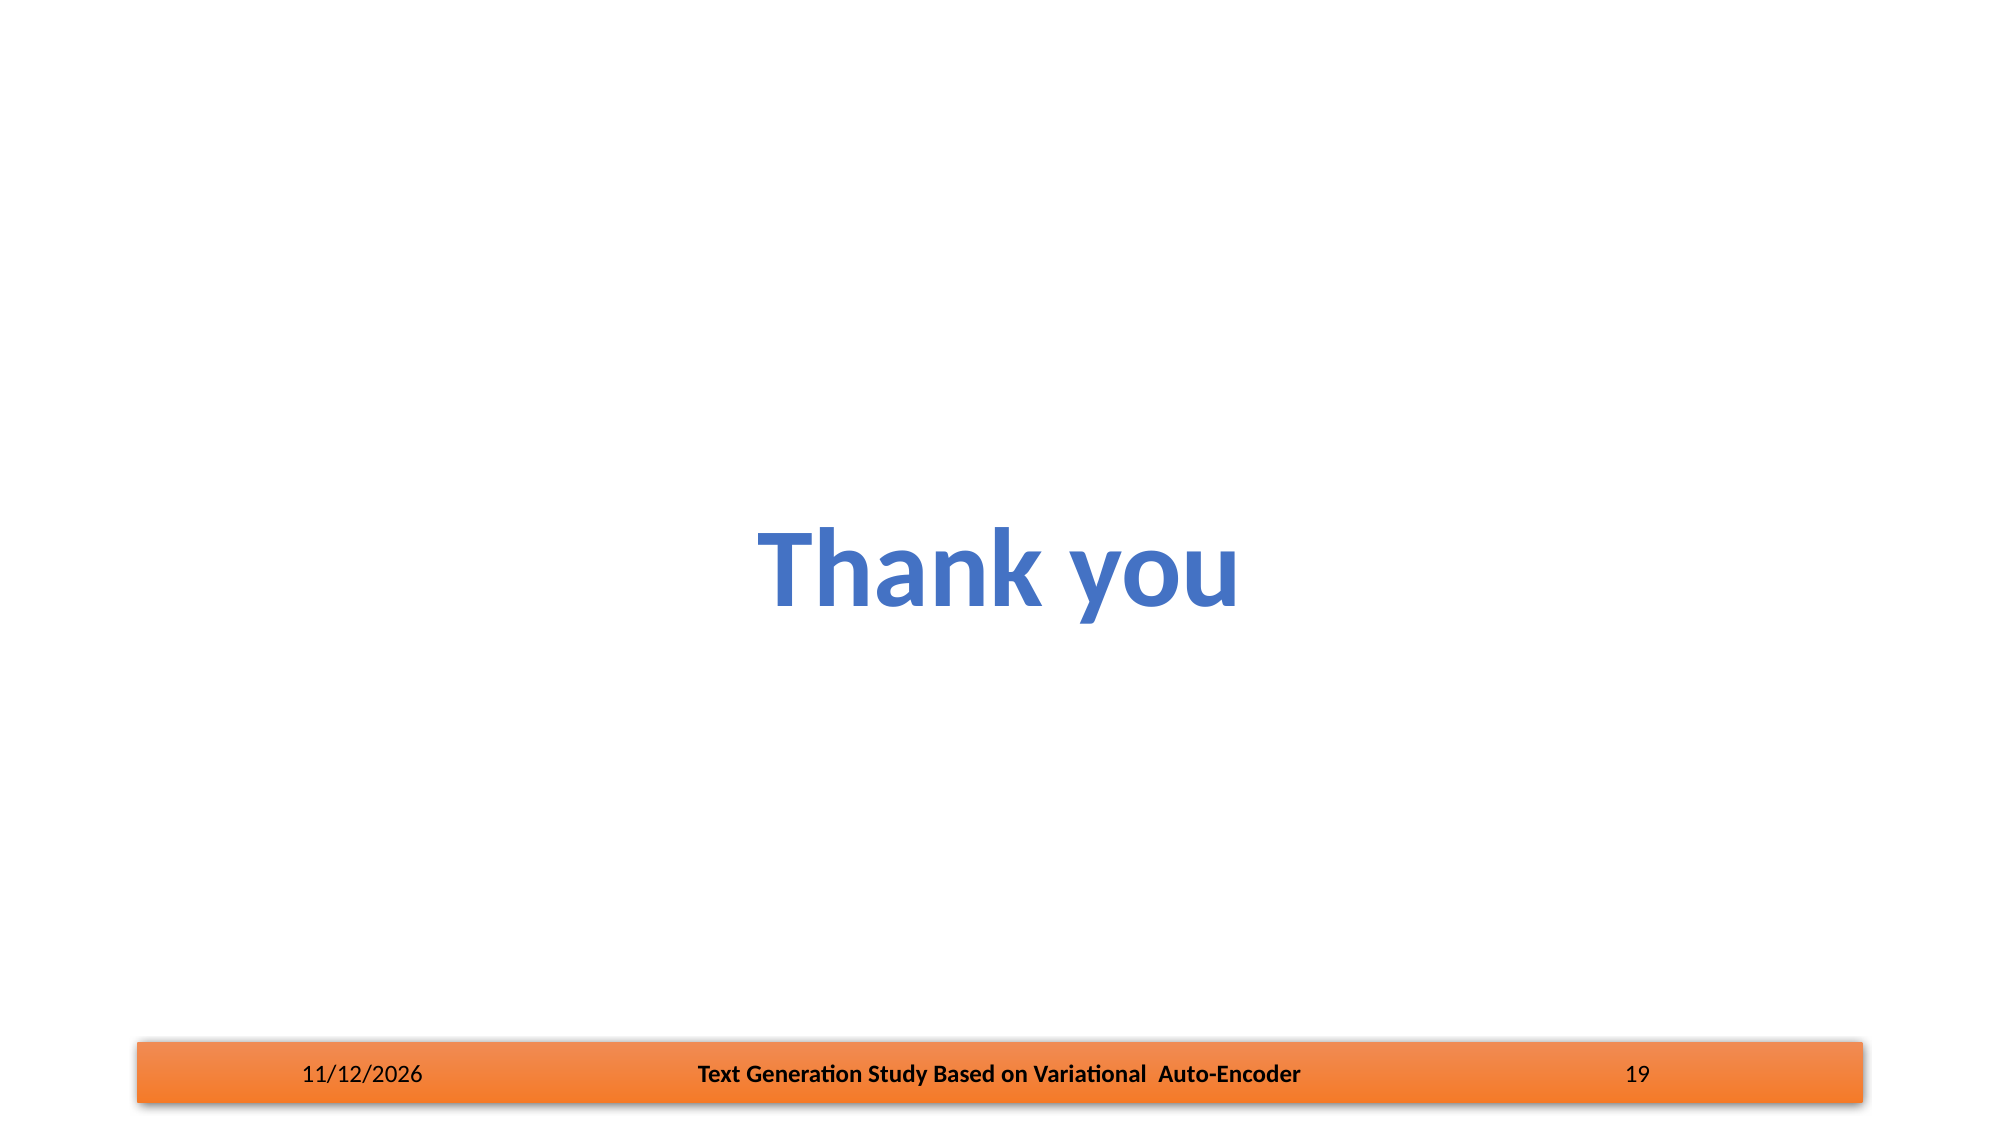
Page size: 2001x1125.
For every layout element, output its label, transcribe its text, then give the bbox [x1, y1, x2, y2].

footer Text Generation Study Based on Variational Auto-Encoder [662, 1042, 1338, 1103]
slide_number 19 [1412, 1042, 1863, 1103]
text_box Thank you [742, 486, 1257, 637]
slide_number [137, 1042, 588, 1103]
